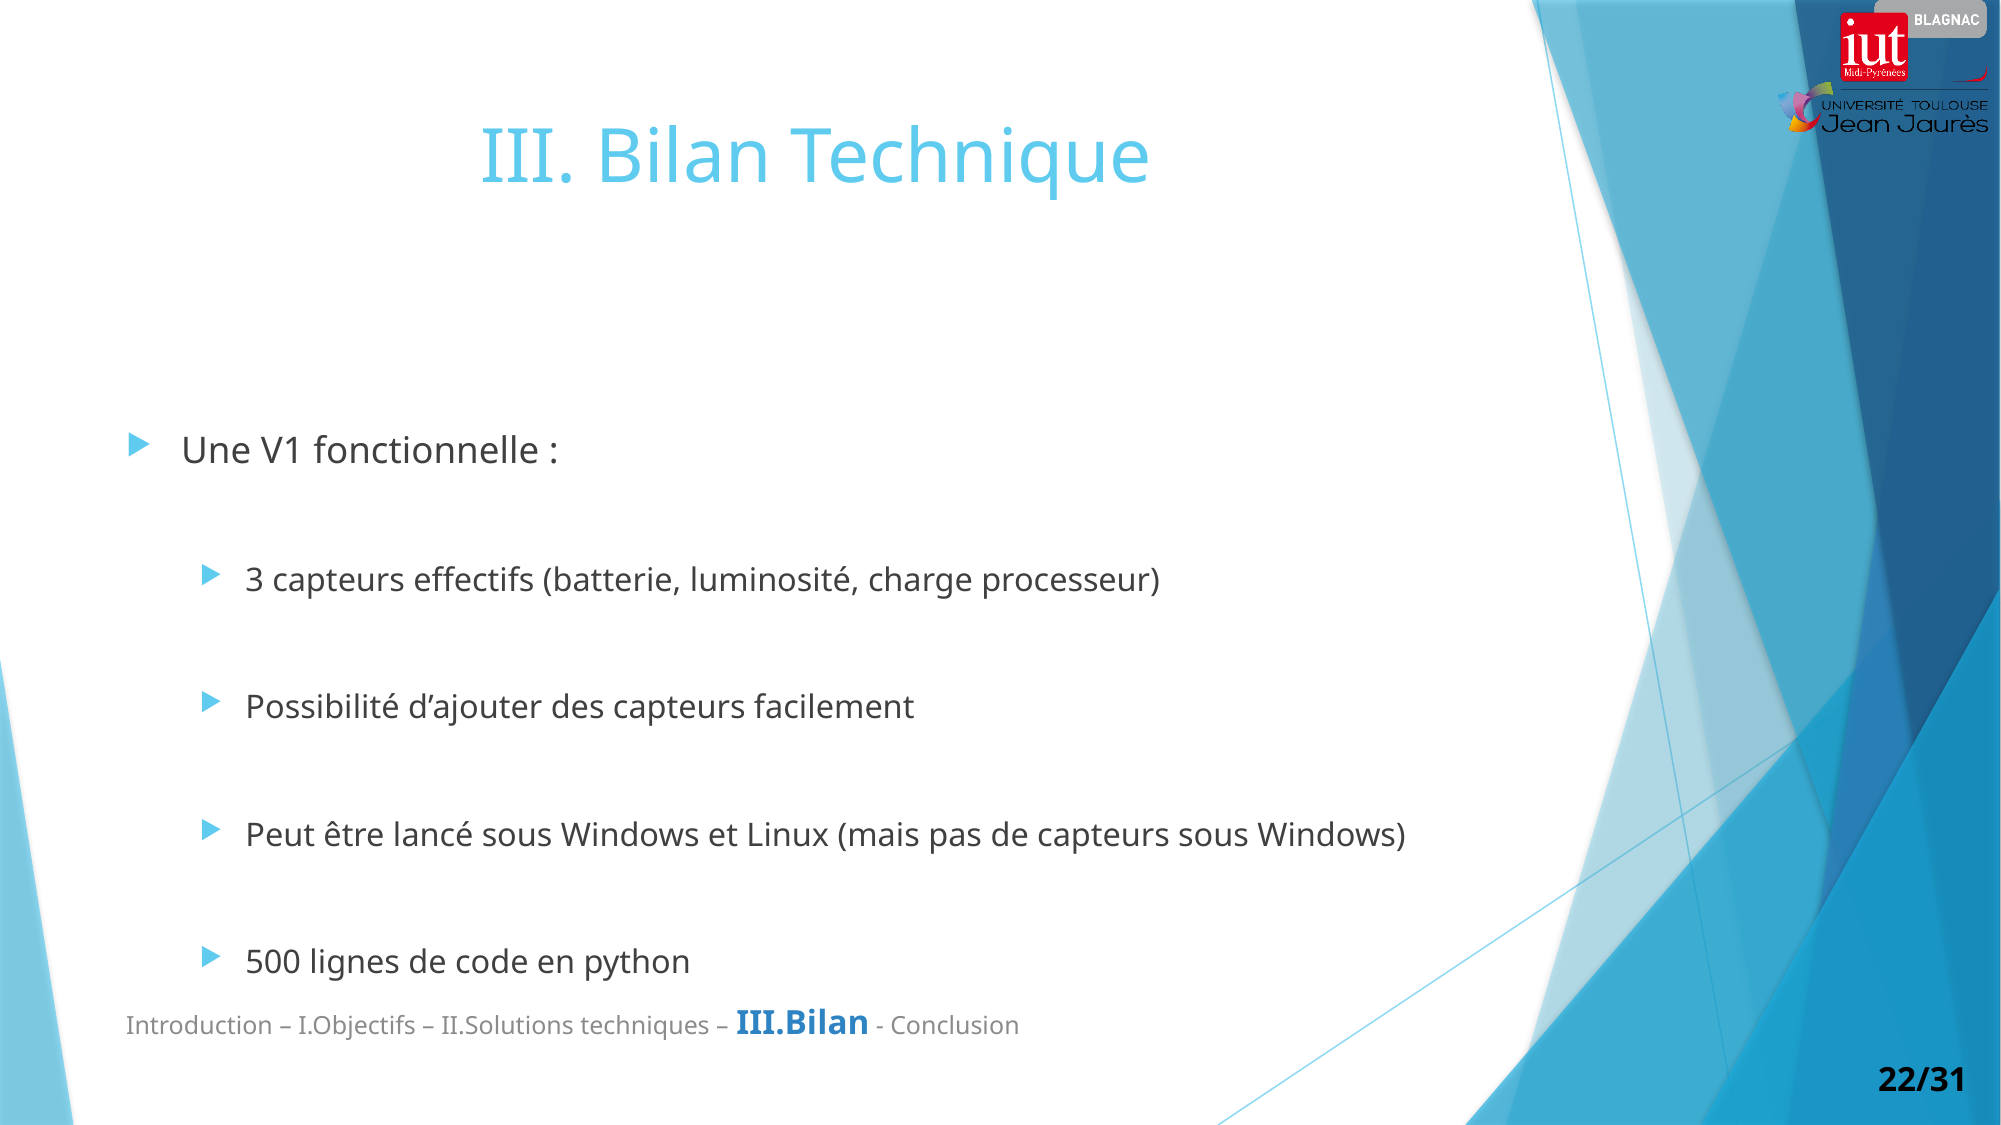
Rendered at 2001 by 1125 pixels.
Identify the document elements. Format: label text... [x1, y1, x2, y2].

slide_number 22/31 [1774, 1050, 1983, 1111]
list Une V1 fonctionnelle : 3 capteurs effectifs (batterie, luminosité, charge processeur) Possibilité d’ajouter des capteurs facilement Peut être lancé sous Windows et Linux (mais pas de capteurs sous Windows) 500 lignes de code en python [111, 354, 1522, 992]
footer Introduction – I.Objectifs – II.Solutions techniques – III.Bilan - Conclusion [111, 991, 1145, 1051]
title III. Bilan Technique [111, 99, 1522, 317]
picture [1778, 0, 1988, 132]
